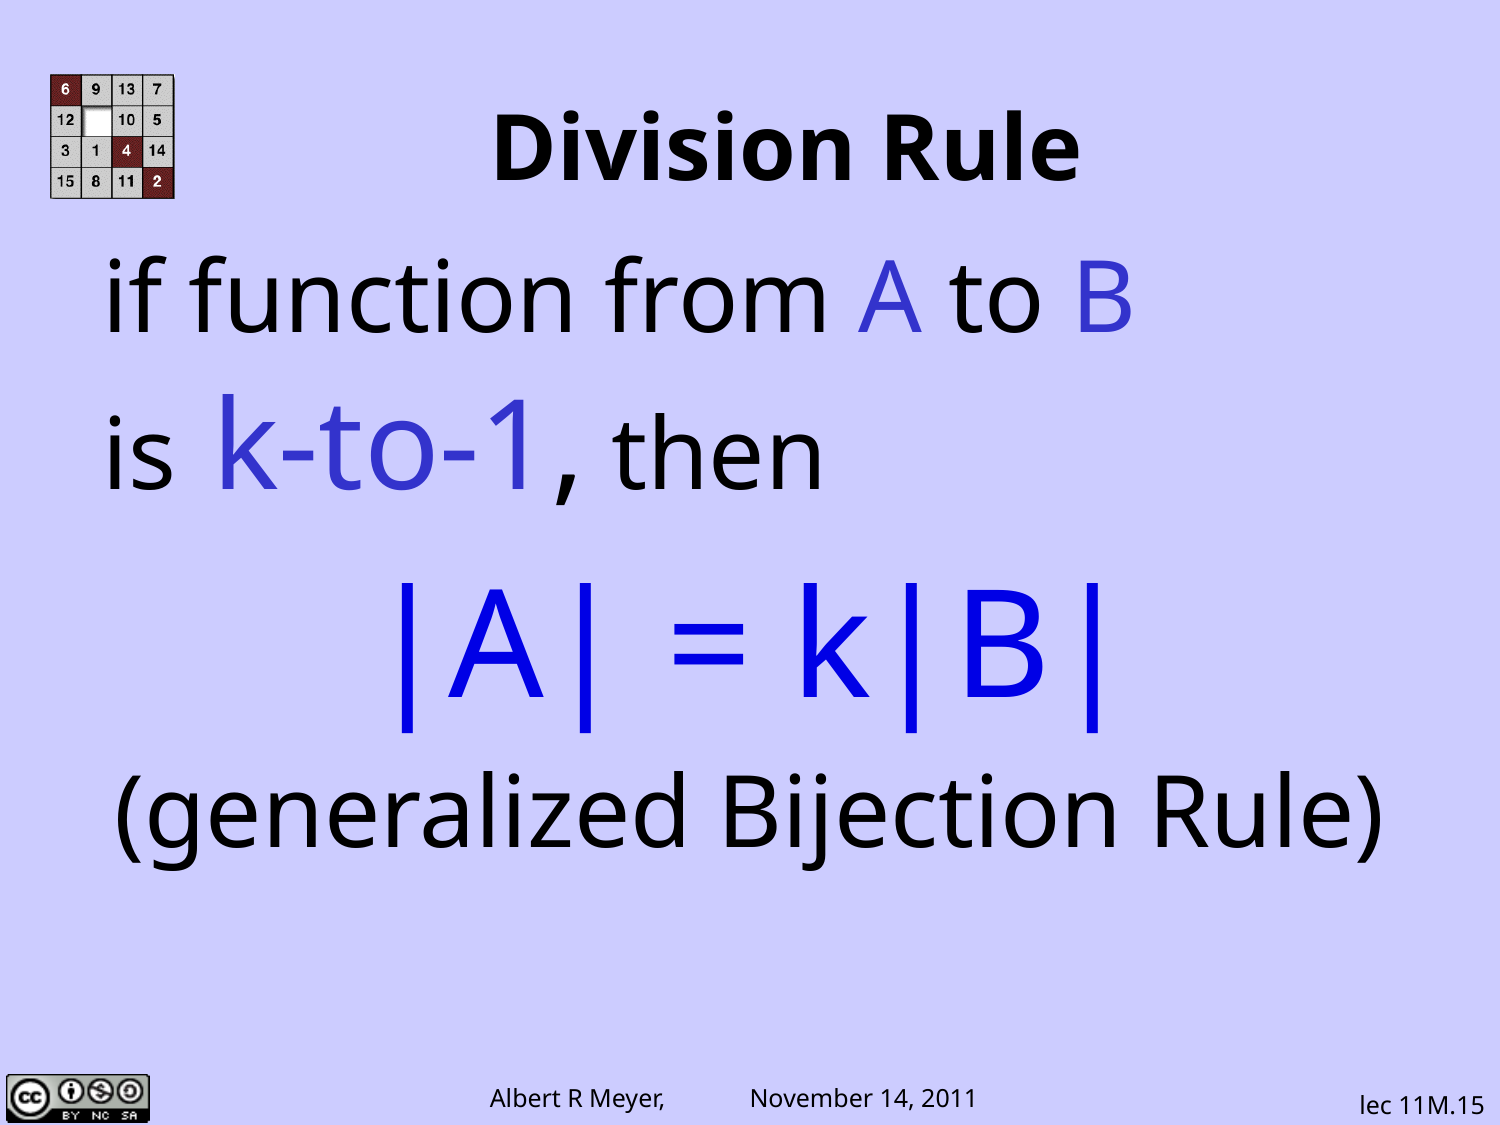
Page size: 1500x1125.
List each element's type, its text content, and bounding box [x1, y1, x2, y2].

picture [50, 74, 175, 199]
picture [6, 1074, 150, 1123]
slide_number lec 11M.15 [1249, 1082, 1500, 1125]
list if function from A to B is k-to-1, then |A| = k|B| (generalized Bijection Rule) [87, 224, 1413, 1001]
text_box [495, 412, 646, 446]
title Division Rule [474, 49, 1326, 238]
